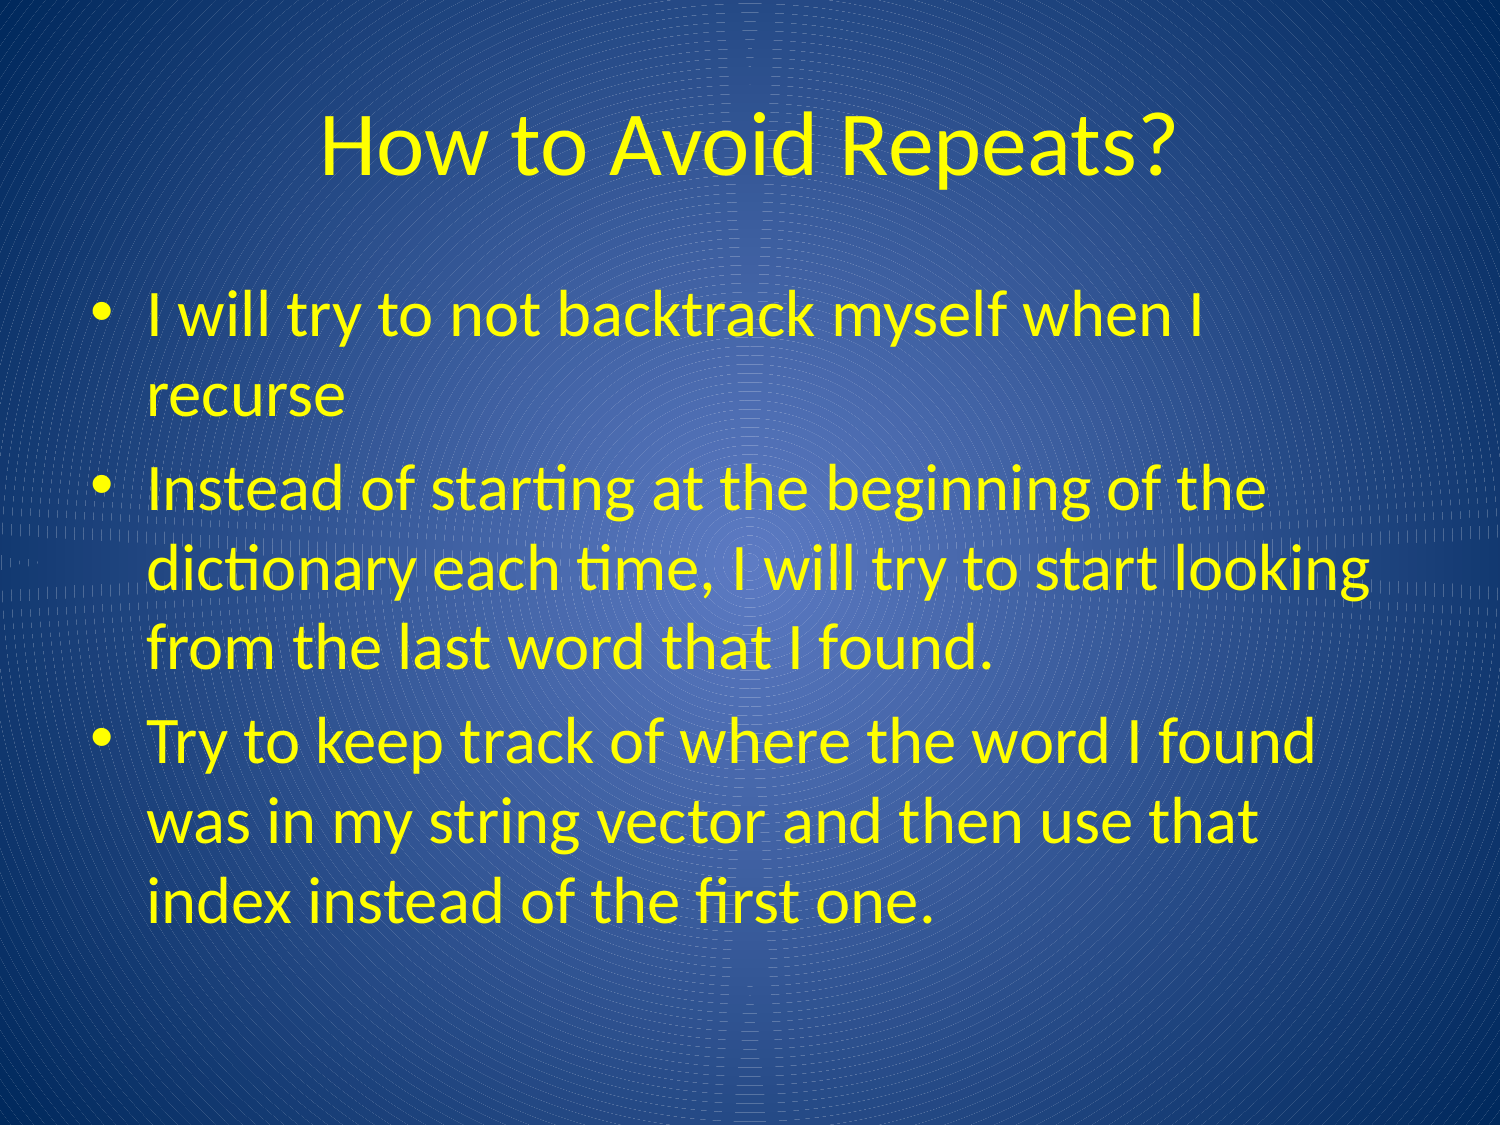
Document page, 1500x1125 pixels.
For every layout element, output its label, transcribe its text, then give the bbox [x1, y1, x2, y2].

title How to Avoid Repeats? [75, 45, 1425, 233]
list I will try to not backtrack myself when I recurse Instead of starting at the beginning of the dictionary each time, I will try to start looking from the last word that I found. Try to keep track of where the word I found was in my string vector and then use that index instead of the first one. [75, 262, 1425, 1005]
